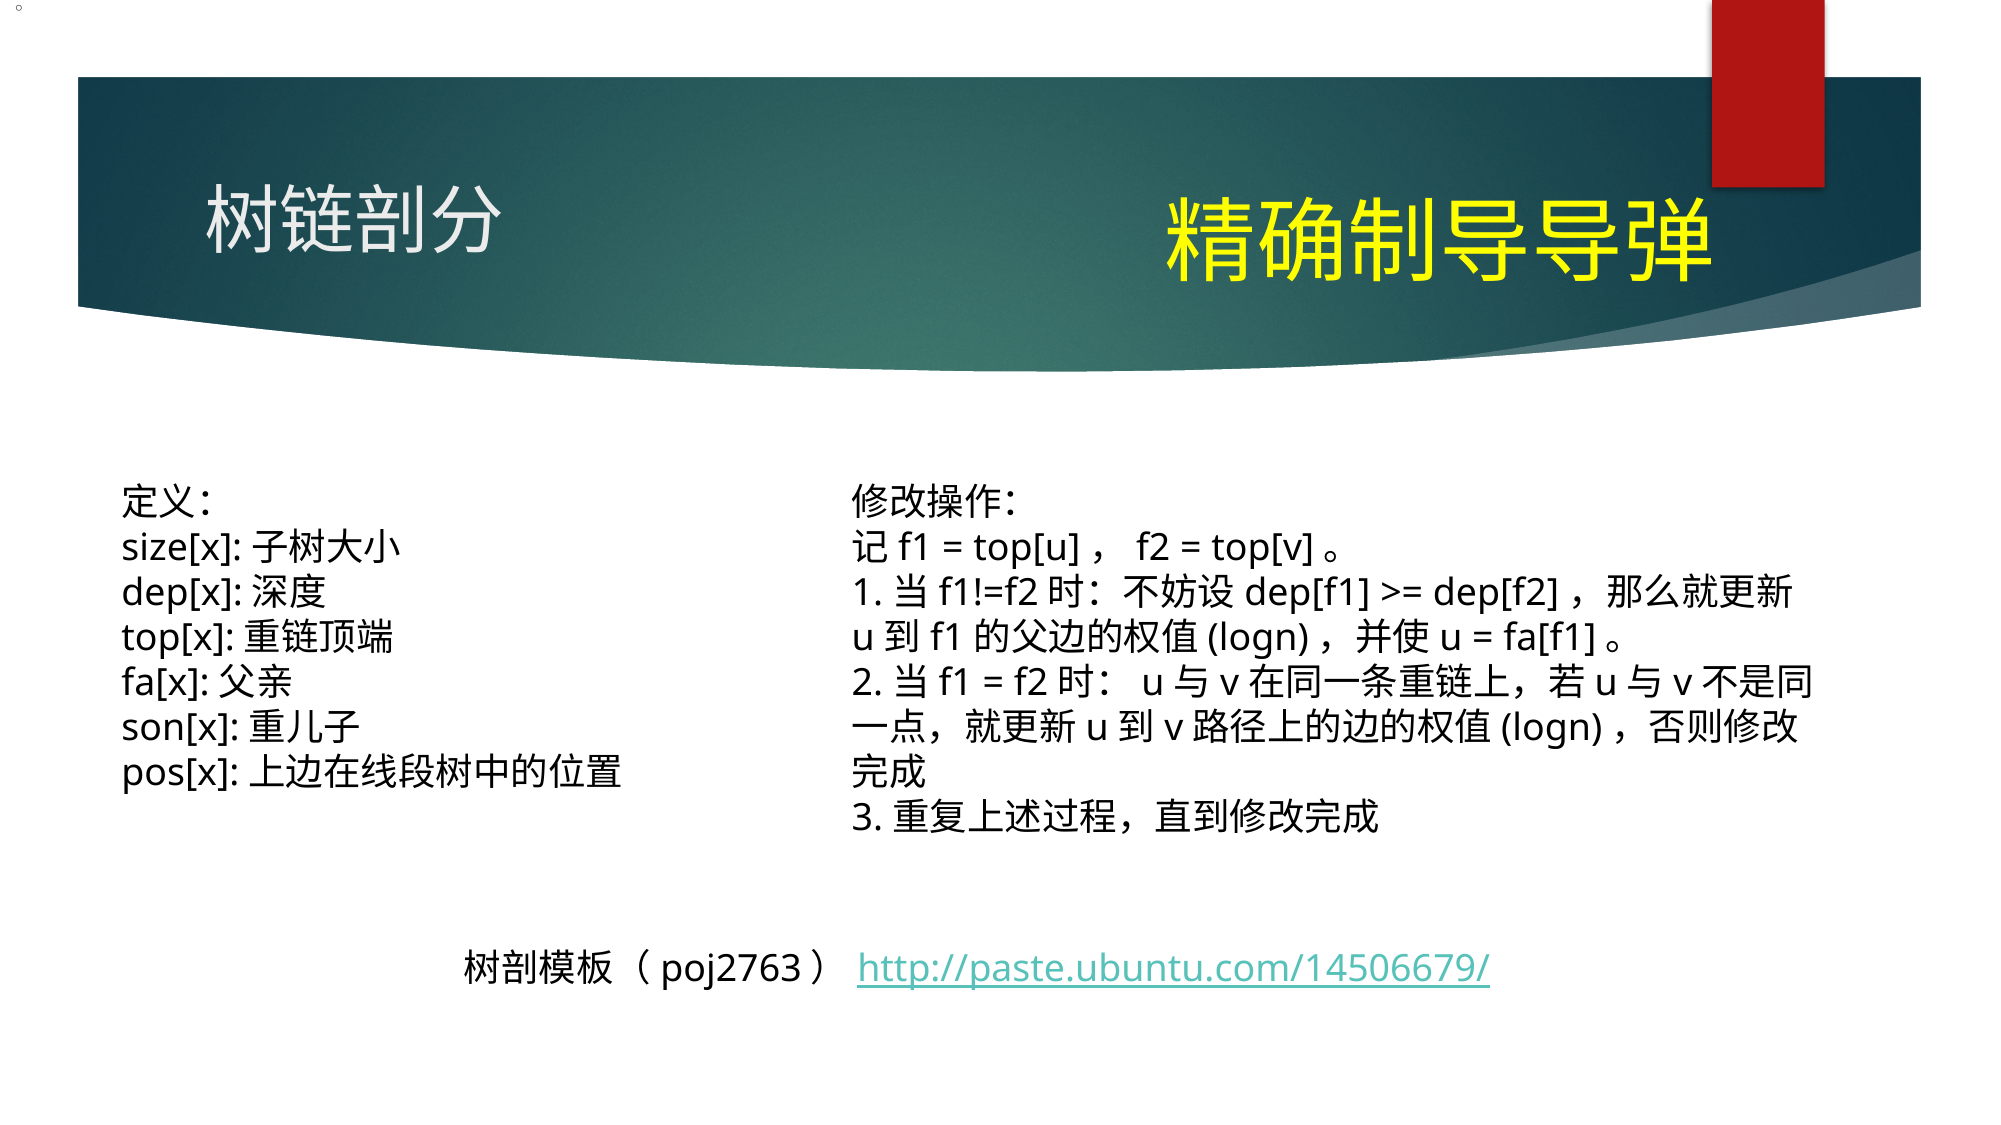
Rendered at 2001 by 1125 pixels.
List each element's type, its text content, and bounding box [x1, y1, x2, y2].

text_box 定义： size[x]:子树大小 dep[x]:深度 top[x]:重链顶端 fa[x]:父亲 son[x]:重儿子 pos[x]:上边在线段树中的位置 [106, 470, 677, 800]
text_box 修改操作： 记f1 = top[u]，f2 = top[v]。 1.当f1!=f2时：不妨设dep[f1] >= dep[f2]，那么就更新u到f1的父边的权值(logn)，并使u = fa[f1]。 2.当f1 = f2时：u与v在同一条重链上，若u与v不是同一点，就更新u到v路径上的边的权值(logn)，否则修改完成 3.重复上述过程，直到修改完成 [836, 470, 1841, 845]
title 树链剖分 [189, 159, 562, 276]
text_box 树剖模板（poj2763）http://paste.ubuntu.com/14506679/ [449, 937, 1516, 1003]
text_box 精确制导导弹 [1149, 175, 1752, 300]
text_box 。 [0, 0, 58, 22]
